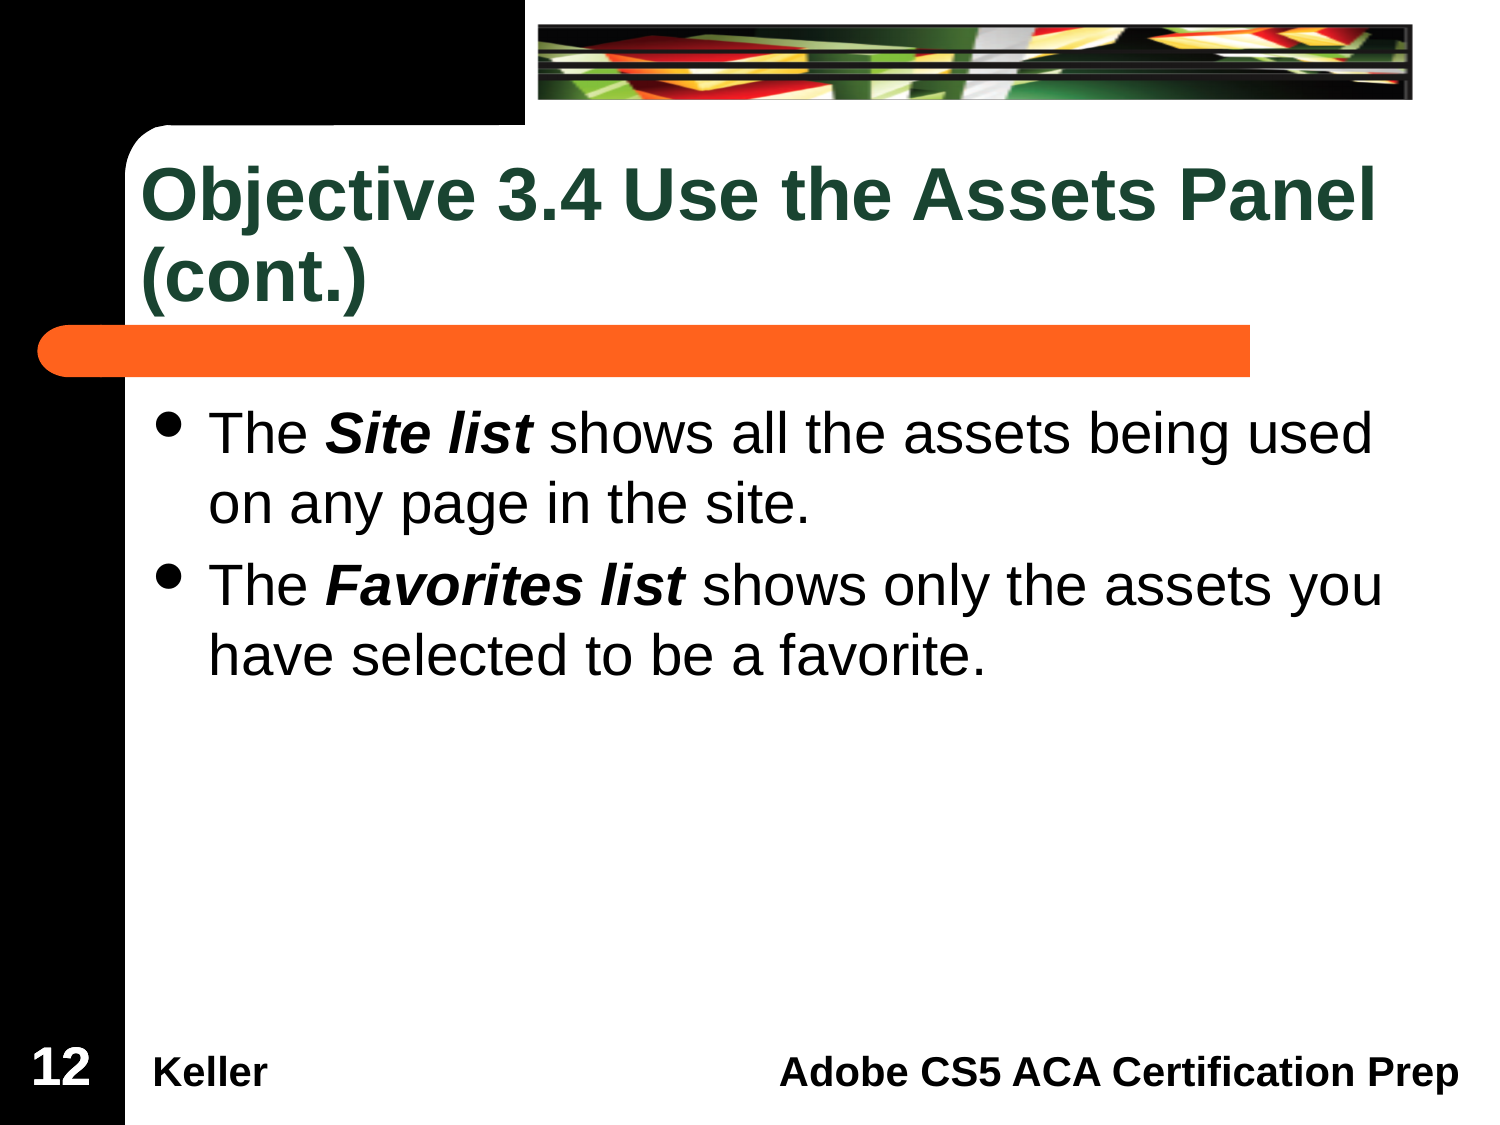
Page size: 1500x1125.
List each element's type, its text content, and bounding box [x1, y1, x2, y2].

picture [539, 25, 1412, 99]
list The Site list shows all the assets being used on any page in the site. The Favorites list shows only the assets you have selected to be a favorite. [137, 387, 1400, 681]
text_box 12 [13, 1023, 111, 1105]
title Objective 3.4 Use the Assets Panel (cont.) [124, 137, 1426, 326]
